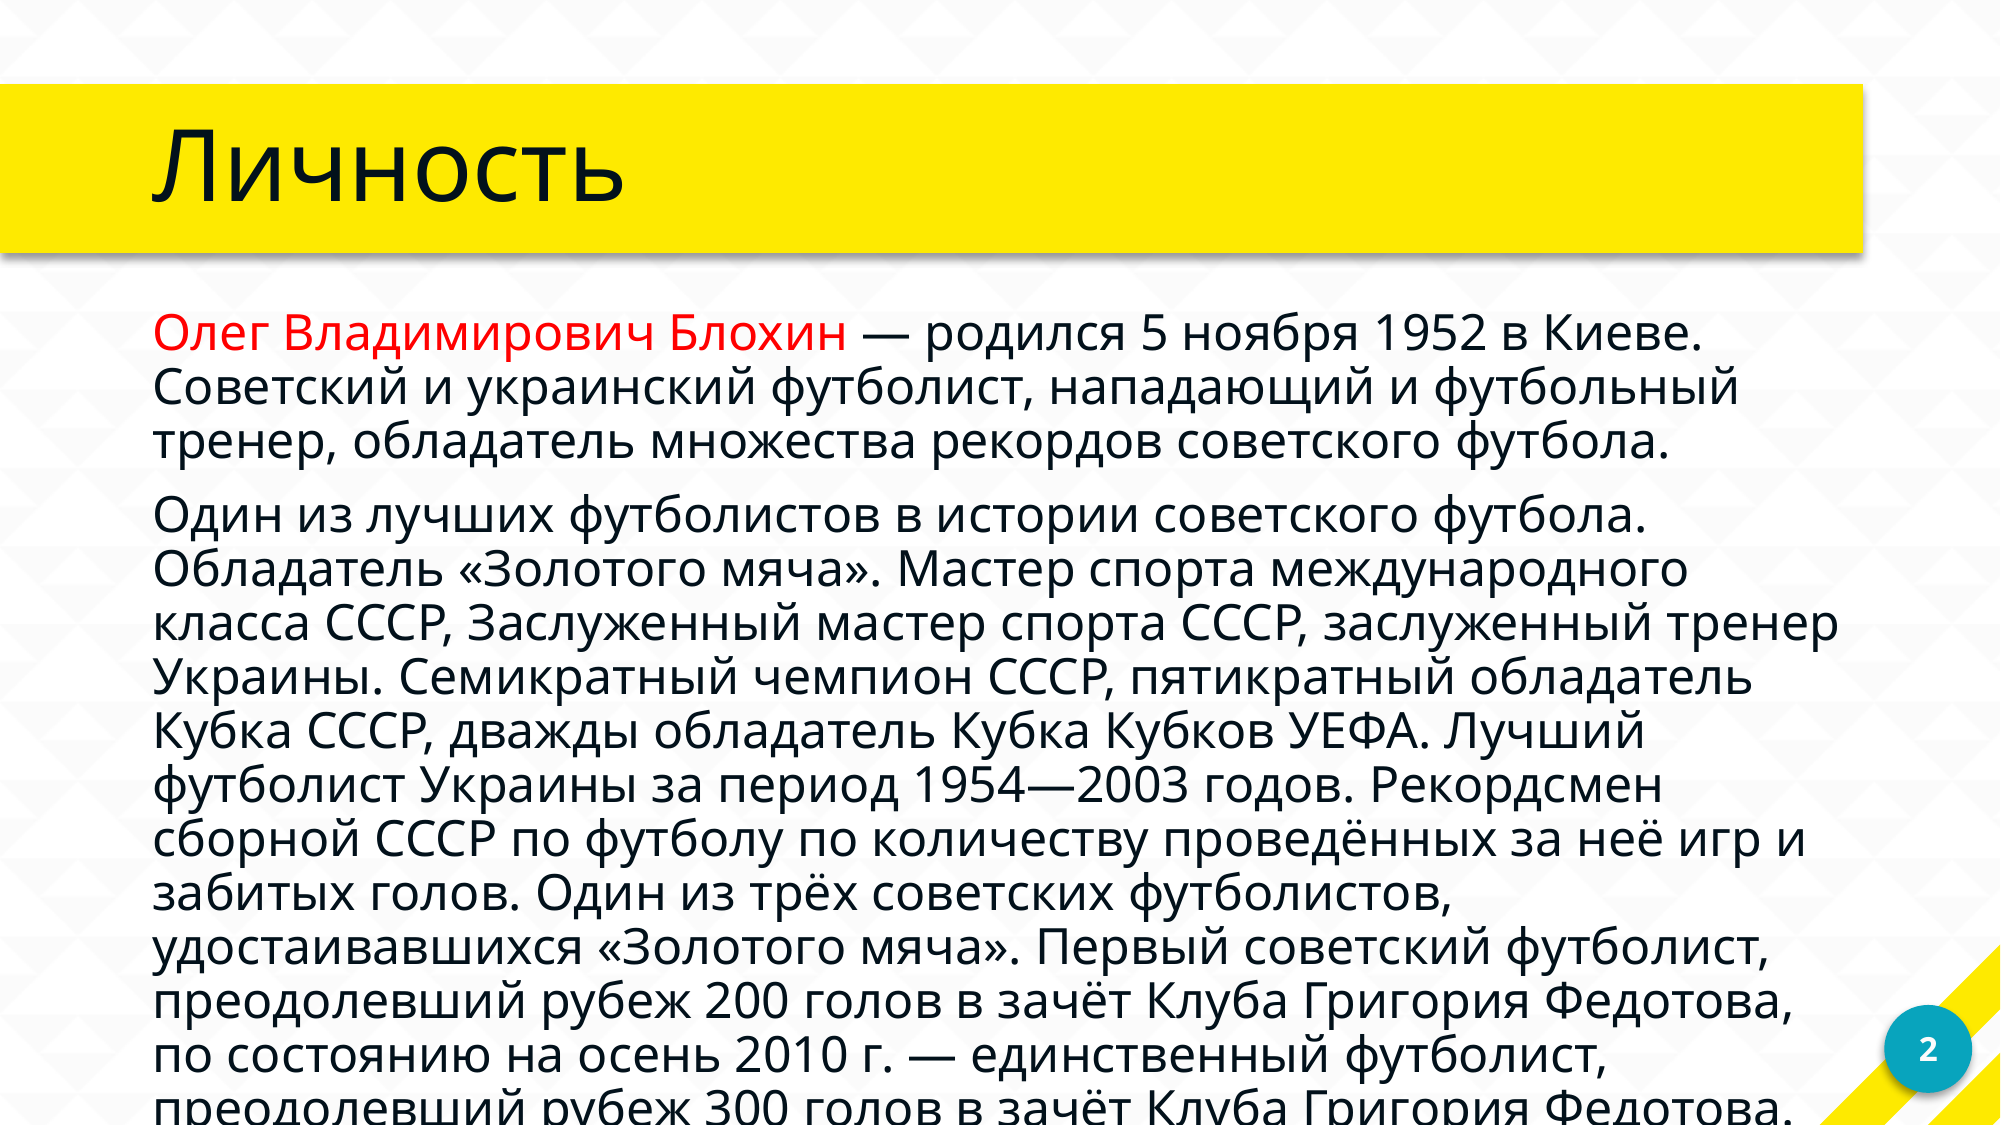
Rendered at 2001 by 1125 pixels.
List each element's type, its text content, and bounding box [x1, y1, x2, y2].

list Олег Владимирович Блохин — родился 5 ноября 1952 в Киеве. Советский и украинский футболист, нападающий и футбольный тренер, обладатель множества рекордов советского футбола. Один из лучших футболистов в истории советского футбола. Обладатель «Золотого мяча». Мастер спорта международного класса СССР, Заслуженный мастер спорта СССР, заслуженный тренер Украины. Семикратный чемпион СССР, пятикратный обладатель Кубка СССР, дважды обладатель Кубка Кубков УЕФА. Лучший футболист Украины за период 1954—2003 годов. Рекордсмен сборной СССР по футболу по количеству проведённых за неё игр и забитых голов. Один из трёх советских футболистов, удостаивавшихся «Золотого мяча». Первый советский футболист, преодолевший рубеж 200 голов в зачёт Клуба Григория Федотова, по состоянию на осень 2010 г. — единственный футболист, преодолевший рубеж 300 голов в зачёт Клуба Григория Федотова. Завершил карьеру футболиста в 1990 году. [137, 585, 1863, 1099]
list Олег Владимирович Блохин — родился 5 ноября 1952 в Киеве. Советский и украинский футболист, нападающий и футбольный тренер, обладатель множества рекордов советского футбола. Один из лучших футболистов в истории советского футбола. Обладатель «Золотого мяча». Мастер спорта международного класса СССР, Заслуженный мастер спорта СССР, заслуженный тренер Украины. Семикратный чемпион СССР, пятикратный обладатель Кубка СССР, дважды обладатель Кубка Кубков УЕФА. Лучший футболист Украины за период 1954—2003 годов. Рекордсмен сборной СССР по футболу по количеству проведённых за неё игр и забитых голов. Один из трёх советских футболистов, удостаивавшихся «Золотого мяча». Первый советский футболист, преодолевший рубеж 200 голов в зачёт Клуба Григория Федотова, по состоянию на осень 2010 г. — единственный футболист, преодолевший рубеж 300 голов в зачёт Клуба Григория Федотова. Завершил карьеру футболиста в 1990 году. [137, 299, 1863, 505]
text_box [137, 505, 1863, 585]
title Личность [137, 106, 1863, 231]
